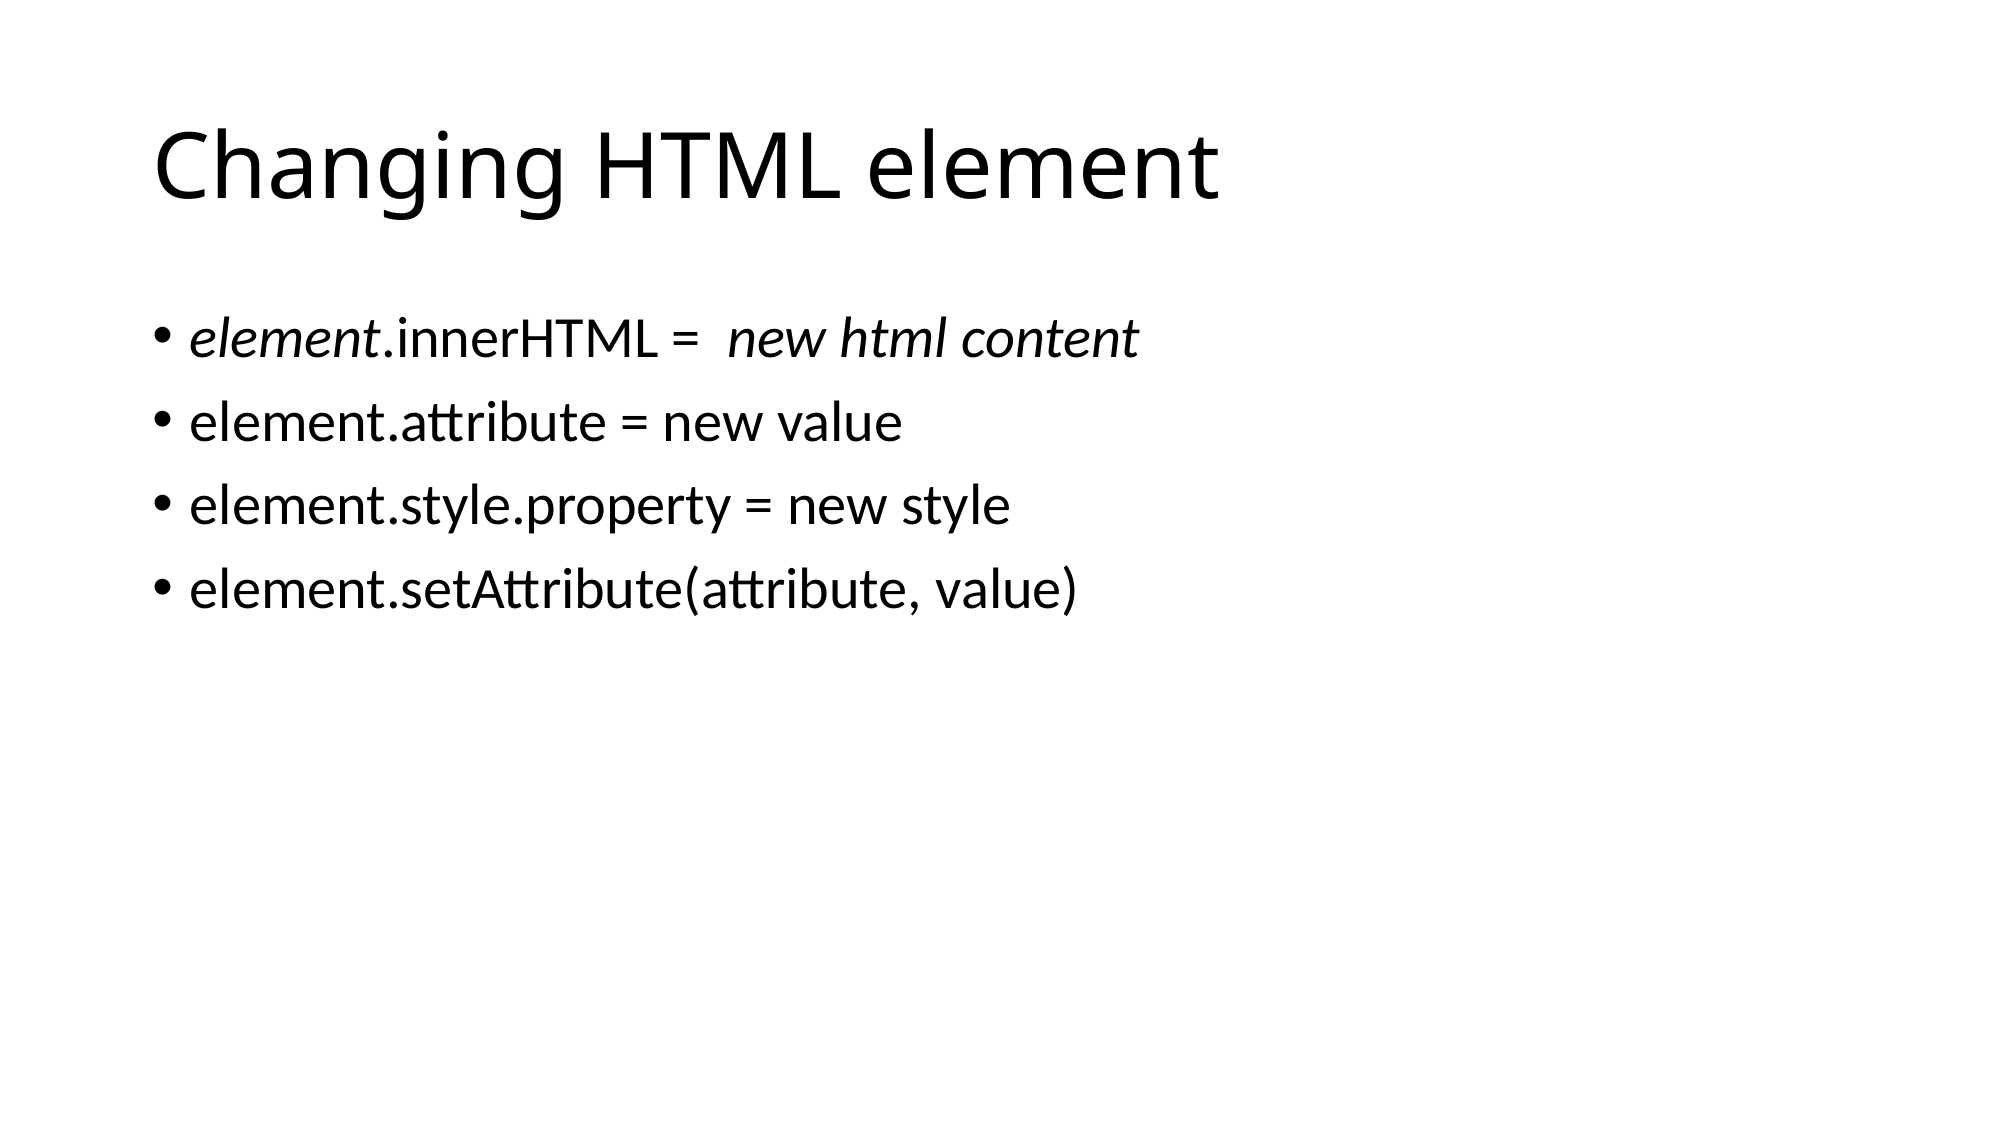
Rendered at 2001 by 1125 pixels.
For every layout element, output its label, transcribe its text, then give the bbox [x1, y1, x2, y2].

list element.innerHTML = new html content element.attribute = new value element.style.property = new style element.setAttribute(attribute, value) [137, 299, 1863, 1014]
title Changing HTML element [137, 59, 1863, 278]
